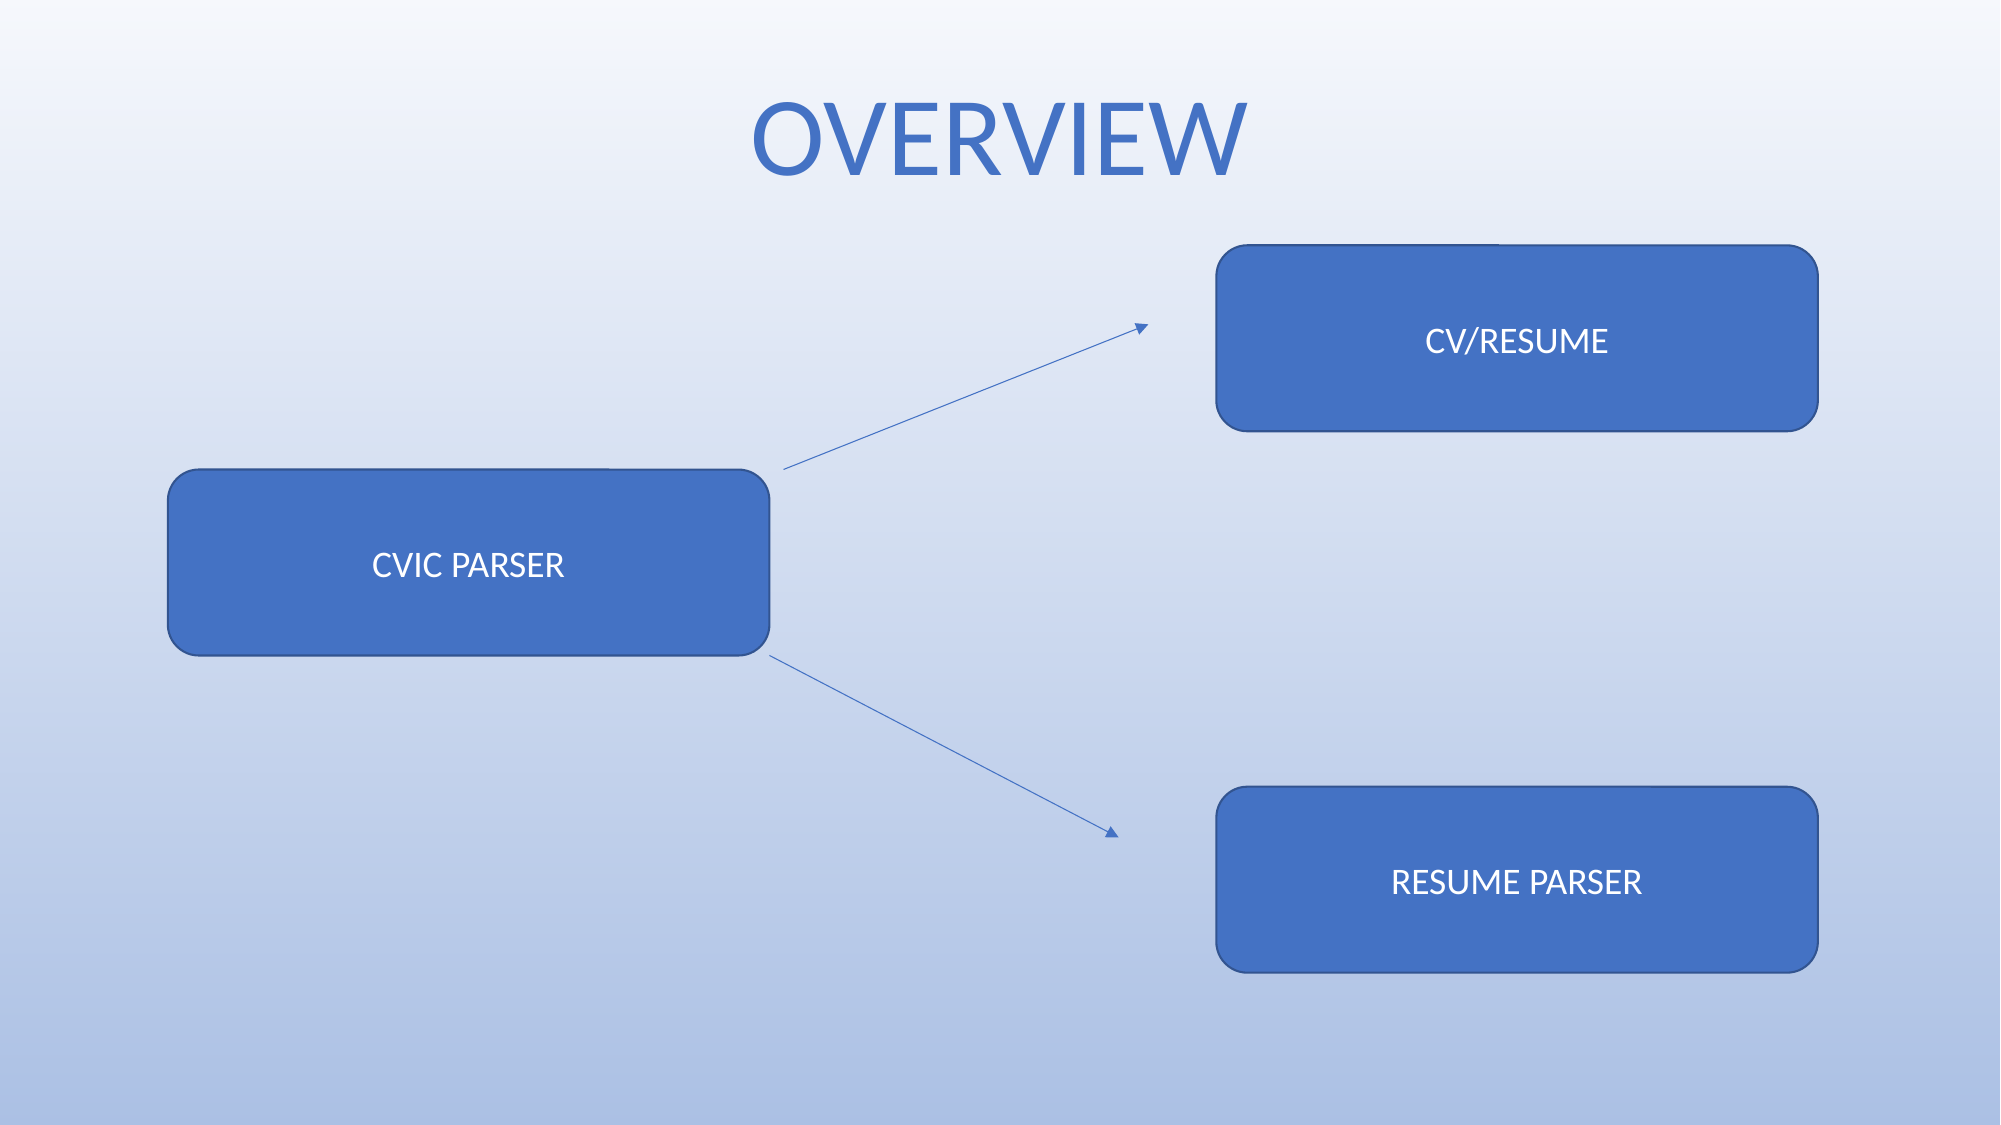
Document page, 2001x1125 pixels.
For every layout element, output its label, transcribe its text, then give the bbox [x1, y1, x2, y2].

text_box CV/RESUME [1215, 244, 1819, 433]
text_box CVIC PARSER [166, 468, 771, 657]
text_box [769, 655, 1119, 838]
text_box RESUME PARSER [1215, 785, 1819, 974]
text_box OVERVIEW [735, 55, 1265, 206]
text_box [783, 324, 1149, 470]
